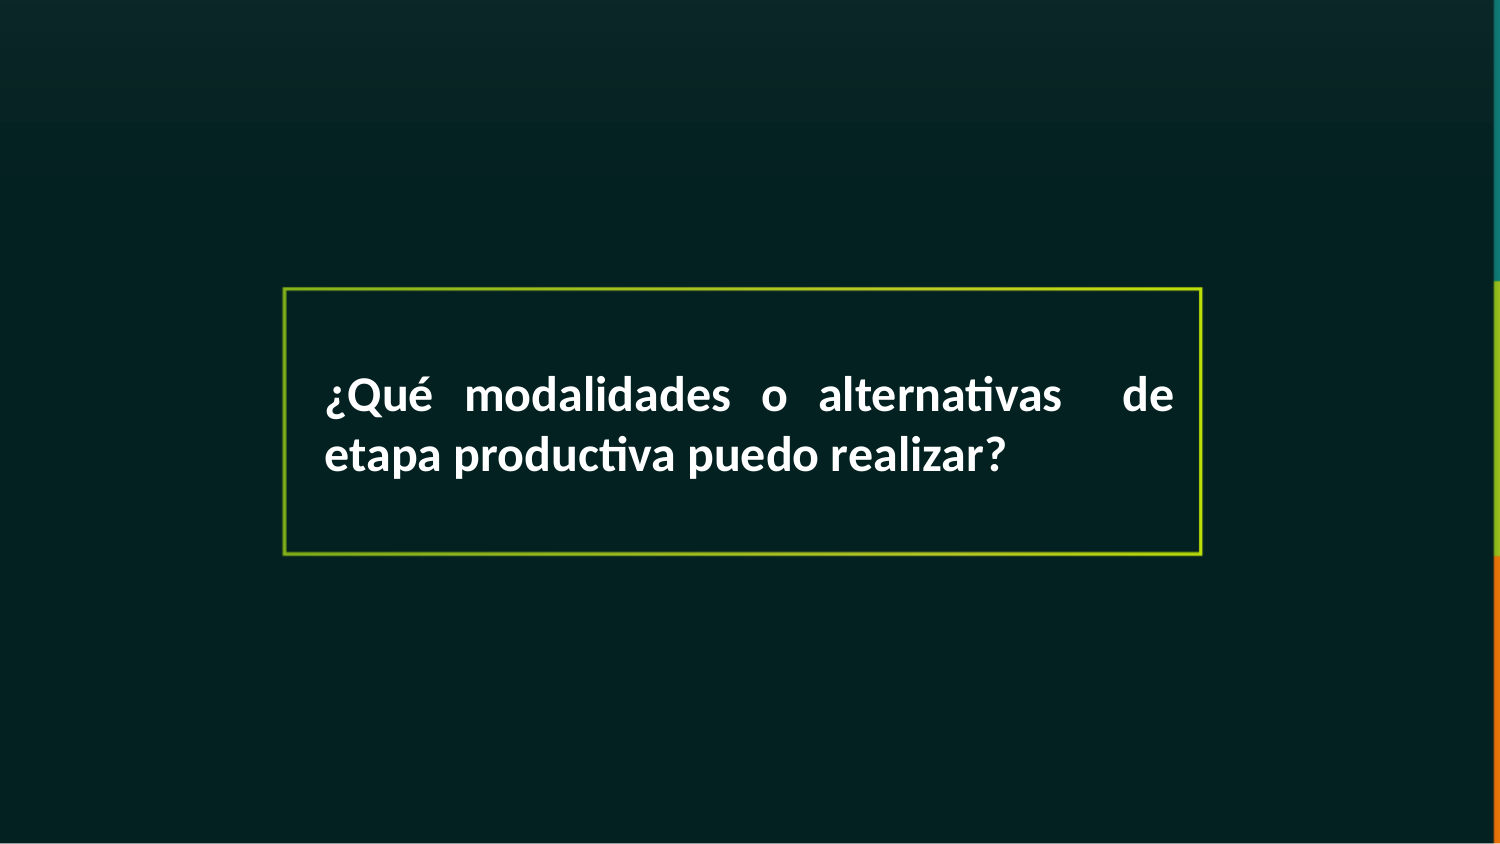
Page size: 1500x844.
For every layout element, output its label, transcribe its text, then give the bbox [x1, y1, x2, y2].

text_box [0, 0, 1500, 844]
text_box ¿Qué modalidades o alternativas de etapa productiva puedo realizar? [309, 353, 1191, 489]
